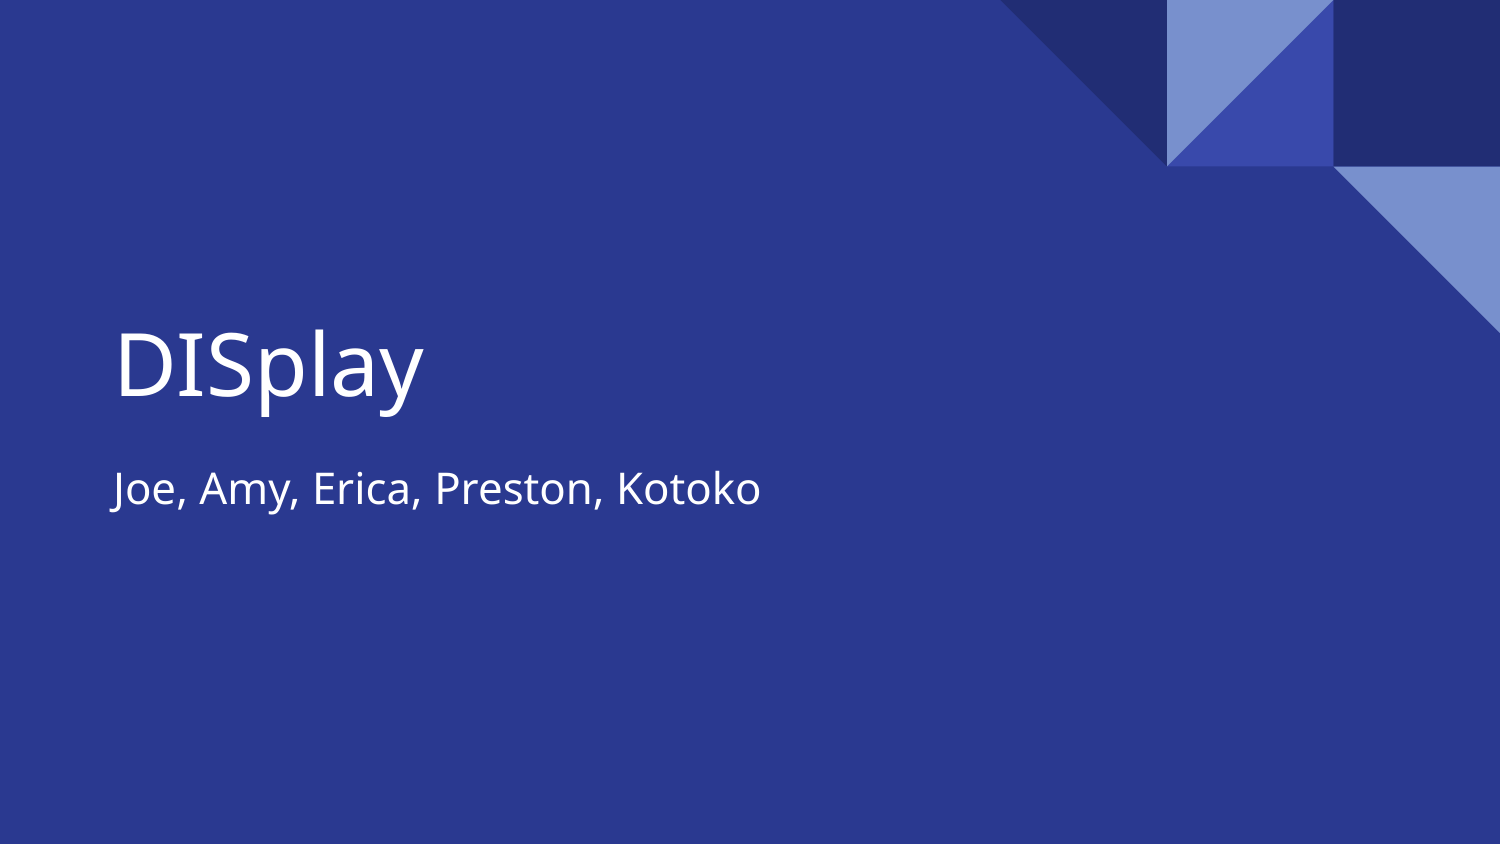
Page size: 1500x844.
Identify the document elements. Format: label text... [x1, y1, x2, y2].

subtitle Joe, Amy, Erica, Preston, Kotoko [98, 445, 1447, 517]
title DISplay [98, 291, 1447, 429]
